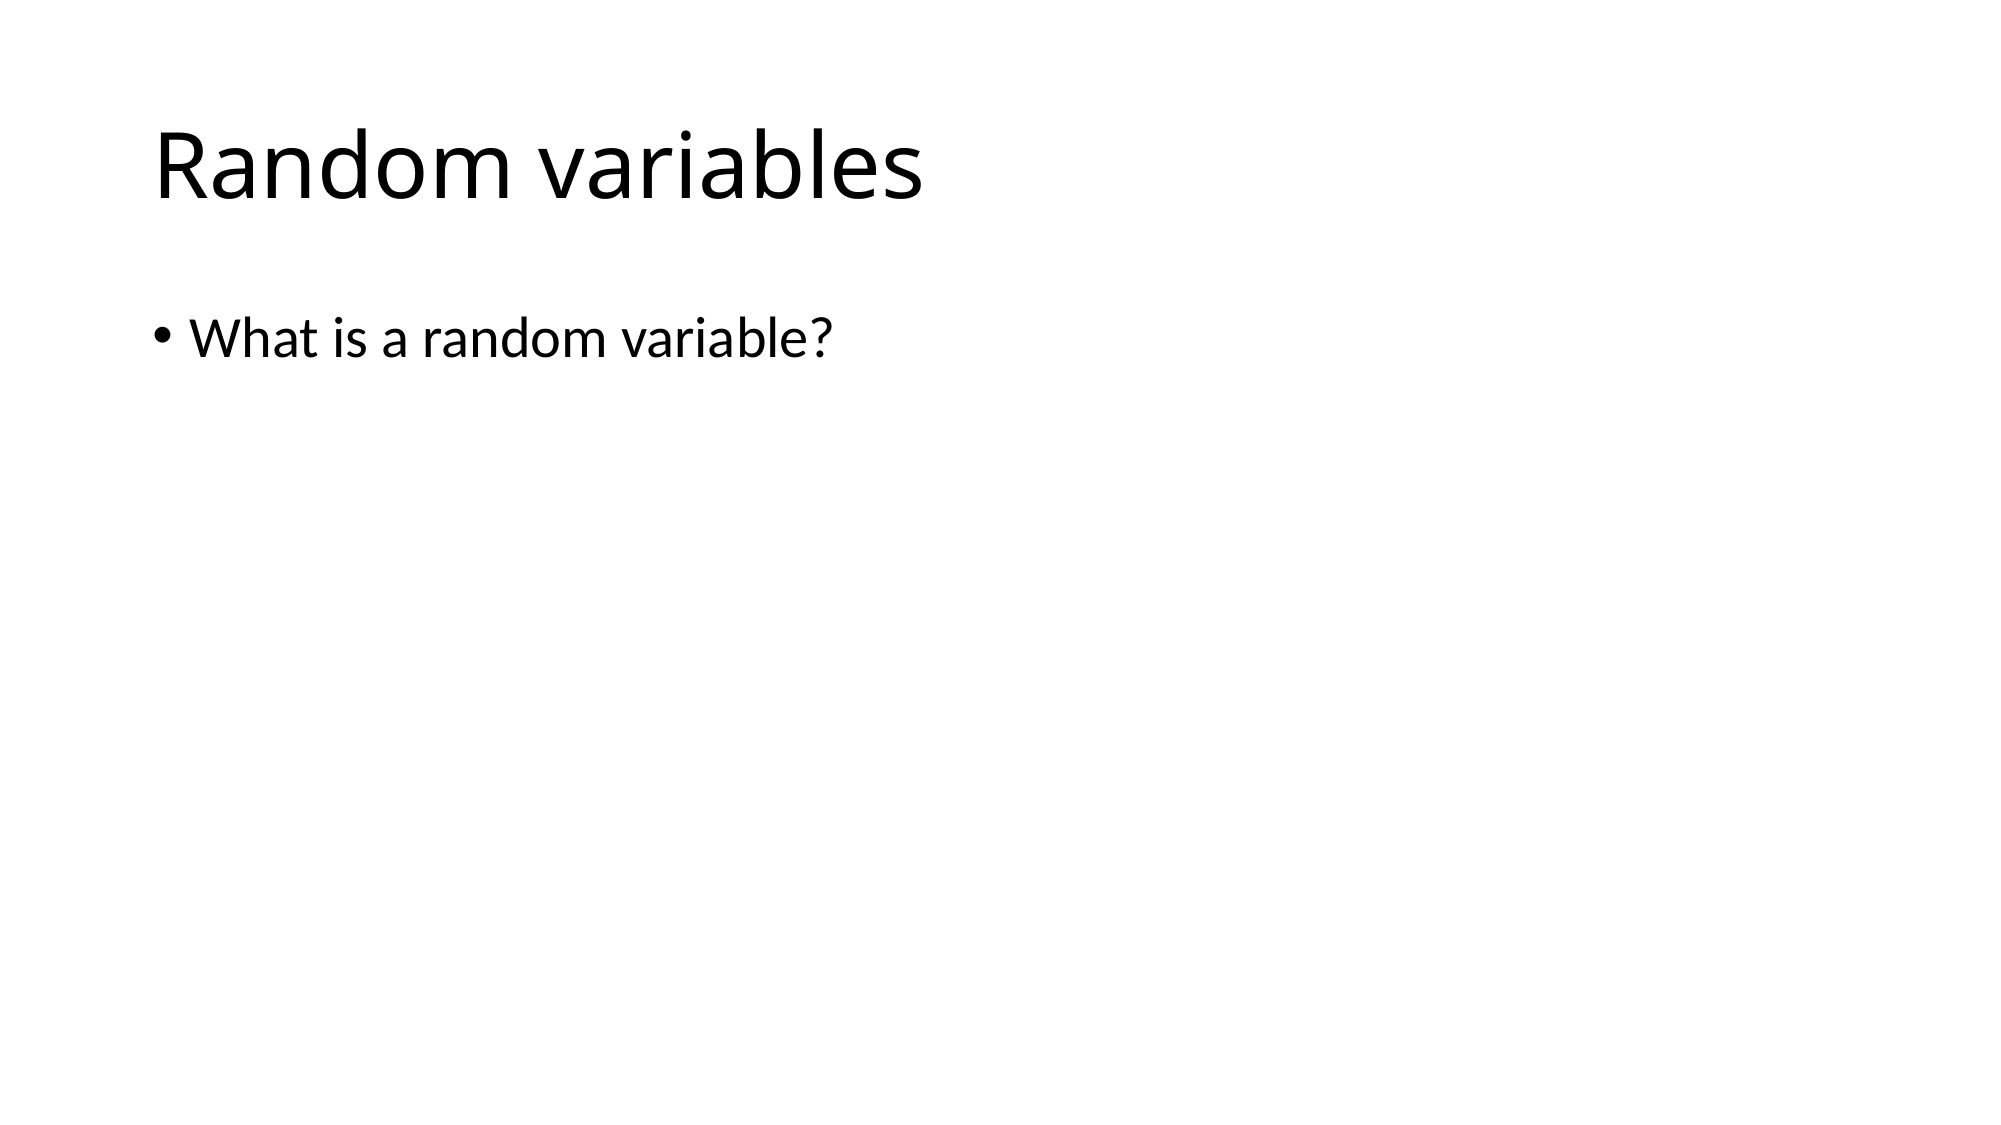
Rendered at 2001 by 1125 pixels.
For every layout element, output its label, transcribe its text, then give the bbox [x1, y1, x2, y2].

list What is a random variable? [137, 299, 1863, 1014]
title Random variables [137, 59, 1863, 278]
